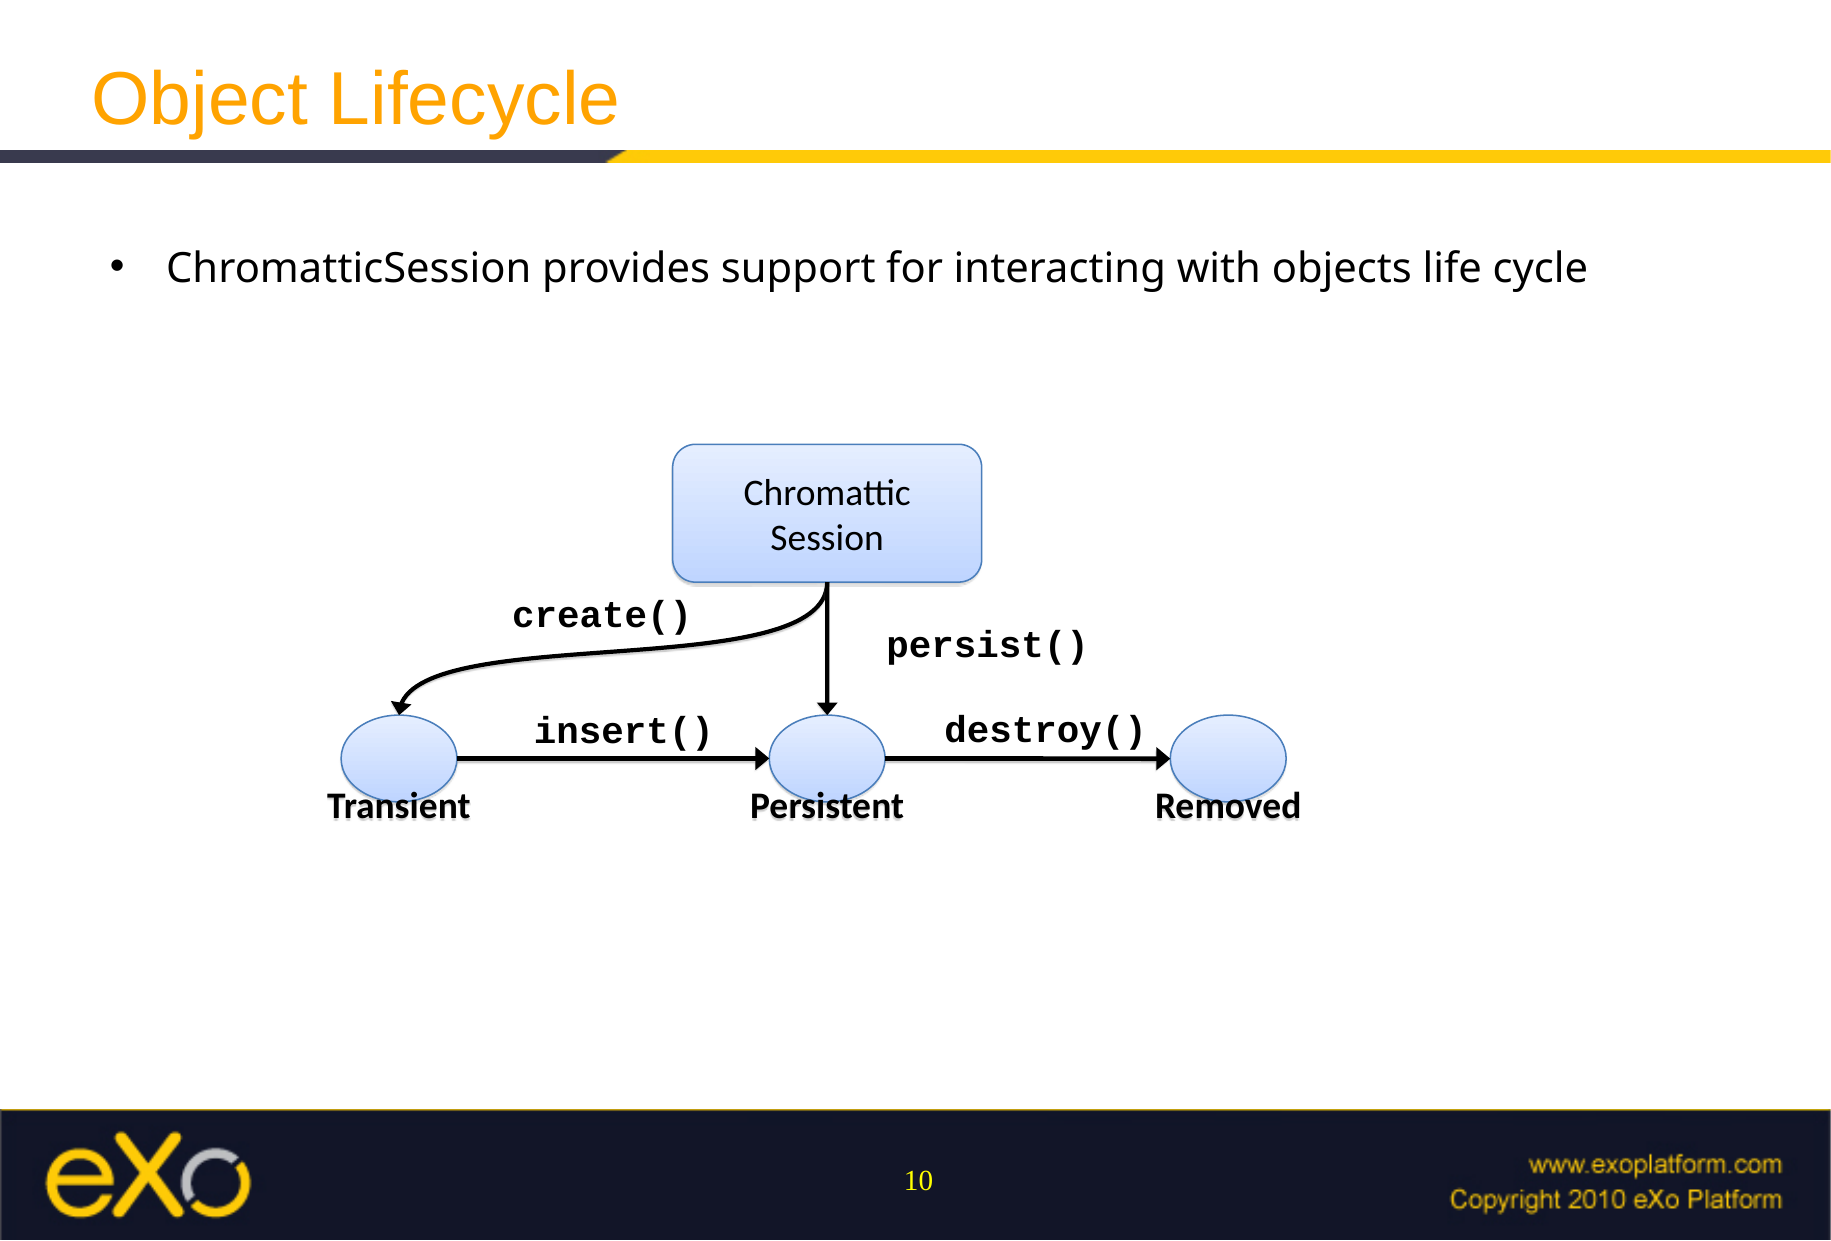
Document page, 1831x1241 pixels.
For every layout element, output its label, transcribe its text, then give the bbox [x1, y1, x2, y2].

picture [0, 1109, 1831, 1240]
picture [0, 150, 1831, 163]
text_box ChromatticSession provides support for interacting with objects life cycle [95, 233, 1736, 299]
text_box Object Lifecycle [91, 49, 1739, 151]
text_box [340, 444, 1287, 803]
